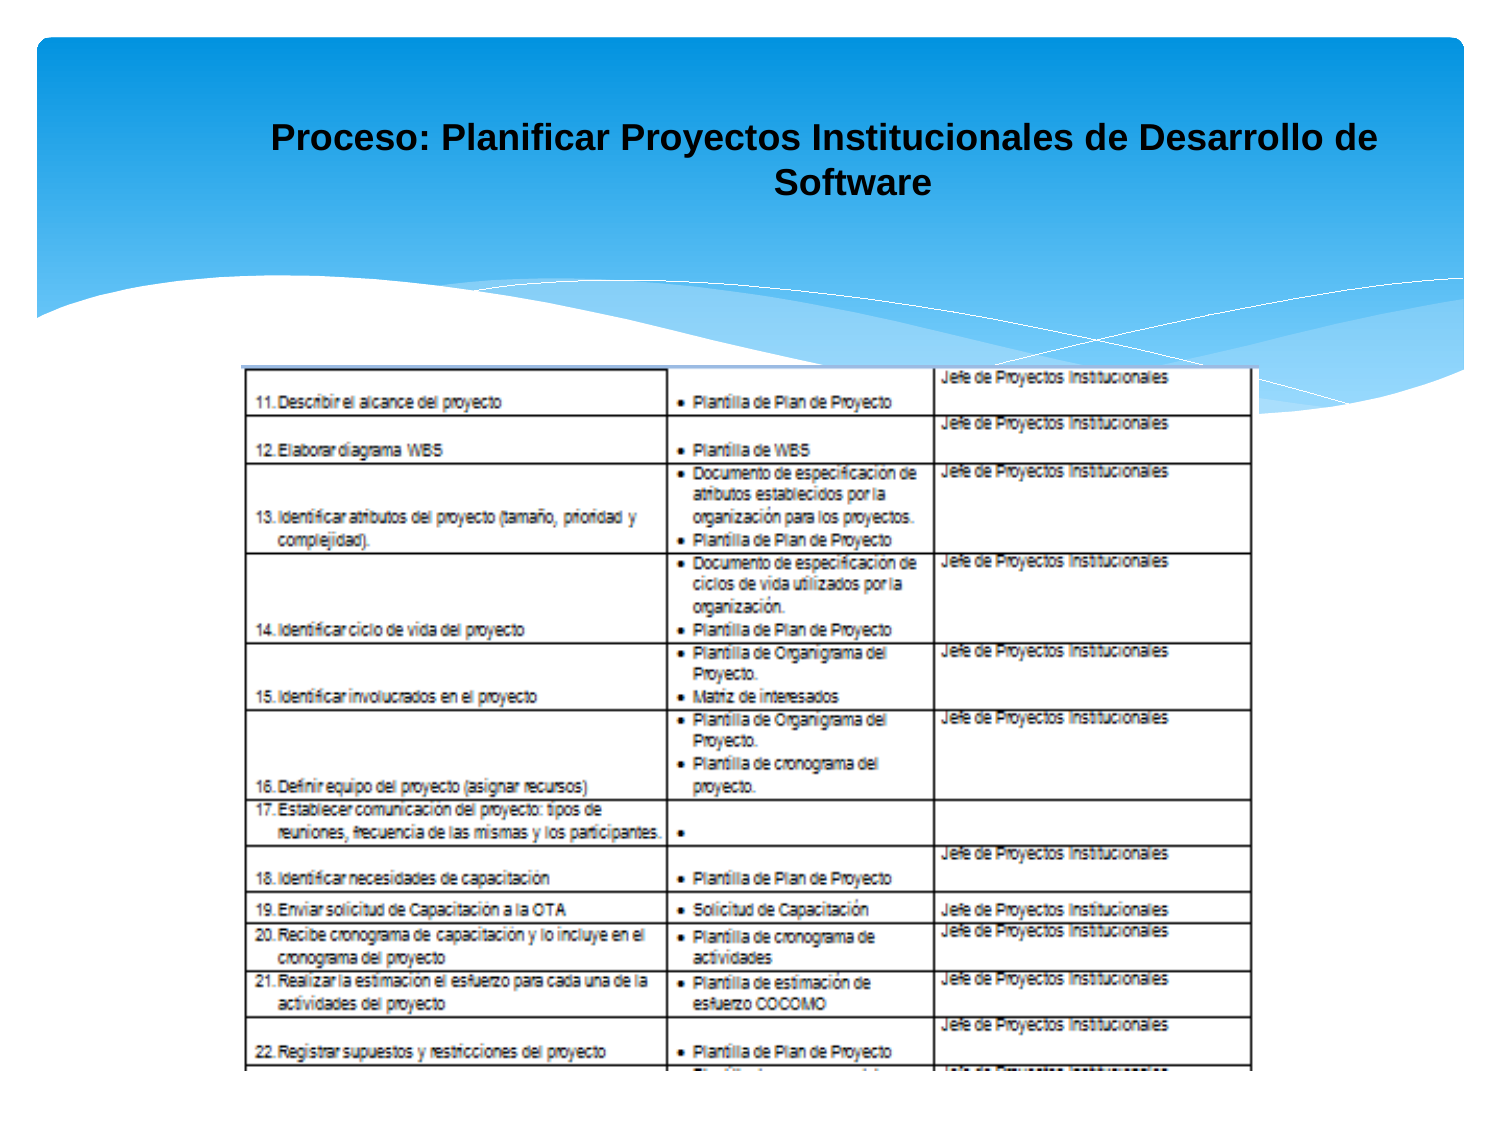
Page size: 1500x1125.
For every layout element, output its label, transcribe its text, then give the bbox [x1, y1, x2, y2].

text_box Proceso: Planificar Proyectos Institucionales de Desarrollo de Software [74, 55, 1425, 261]
picture [241, 365, 1259, 1071]
